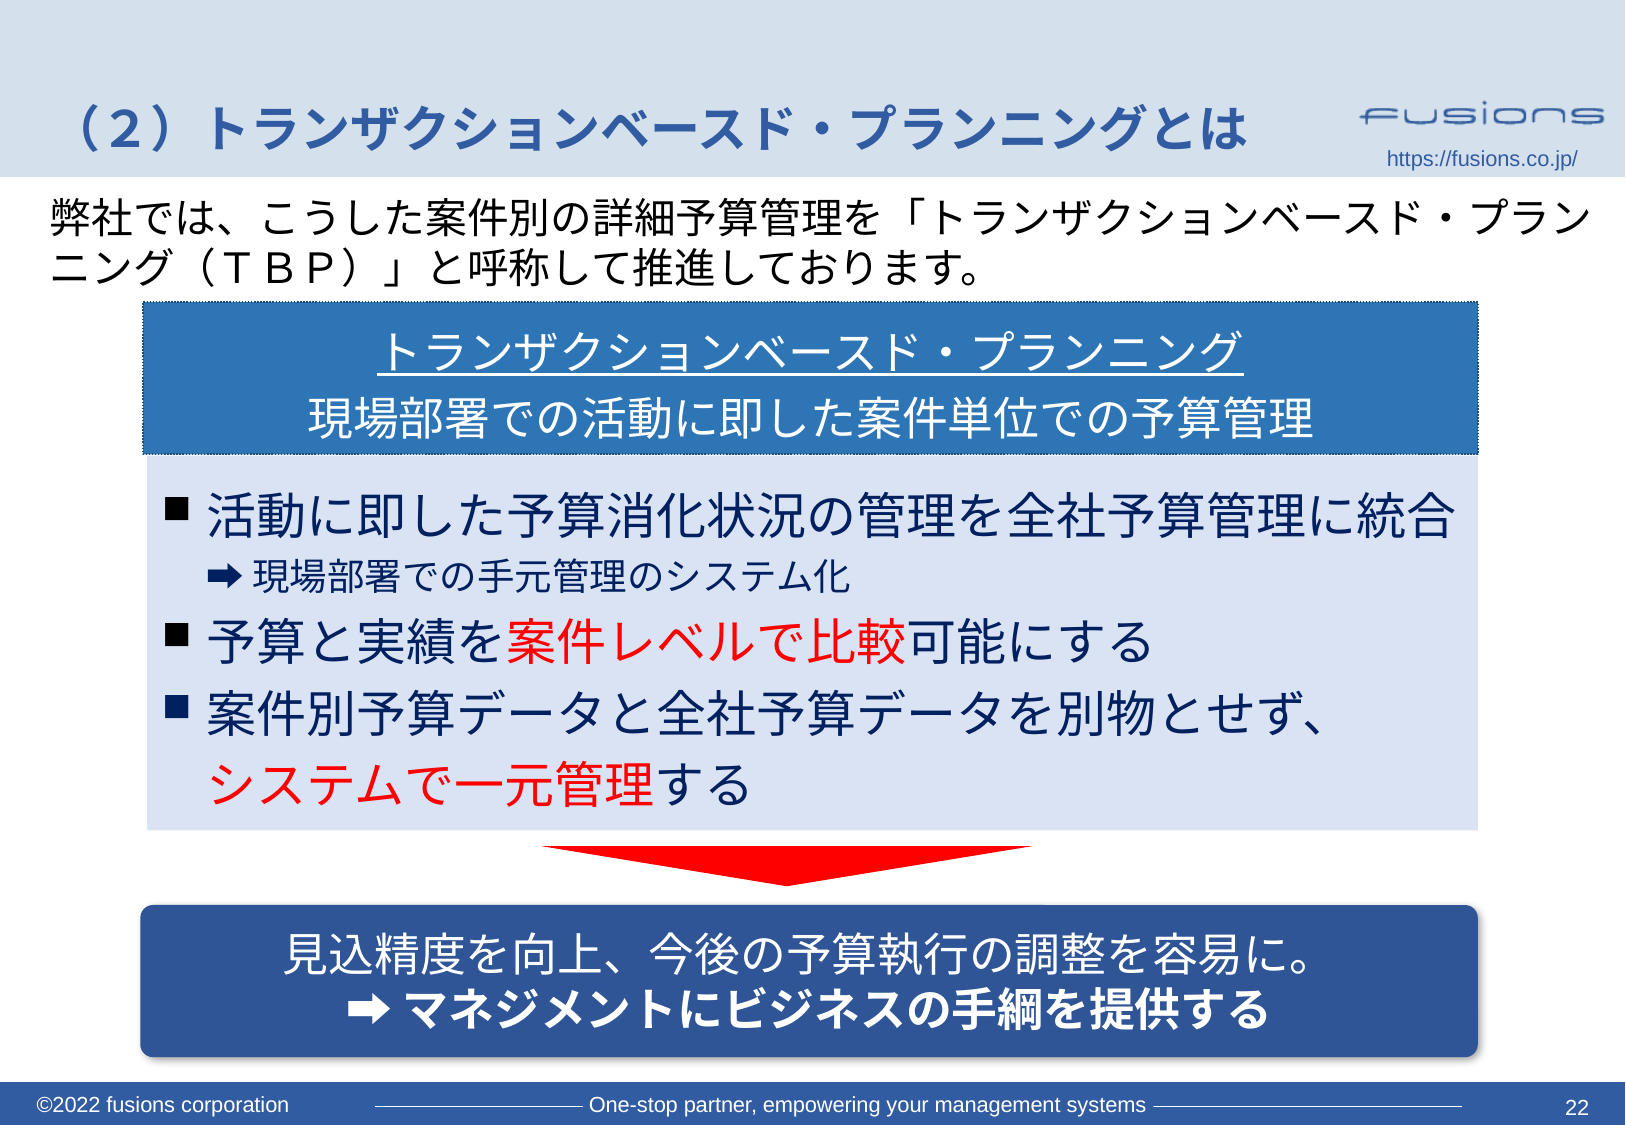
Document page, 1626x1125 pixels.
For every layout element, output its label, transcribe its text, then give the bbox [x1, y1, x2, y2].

text_box 活動に即した予算消化状況の管理を全社予算管理に統合➡ 現場部署での手元管理のシステム化 予算と実績を案件レベルで比較可能にする 案件別予算データと全社予算データを別物とせず、 システムで一元管理する [147, 455, 1478, 831]
text_box 見込精度を向上、今後の予算執行の調整を容易に。 ➡マネジメントにビジネスの手綱を提供する [138, 902, 1480, 1060]
text_box [538, 843, 1036, 889]
text_box トランザクションベースド・プランニング 現場部署での活動に即した案件単位での予算管理 [143, 302, 1478, 455]
title （２）トランザクションベースド・プランニングとは [35, 2, 1345, 166]
picture [1348, 89, 1616, 137]
list 弊社では、こうした案件別の詳細予算管理を「トランザクションベースド・プランニング（ＴＢＰ）」と呼称して推進しております。 [34, 184, 1616, 1083]
